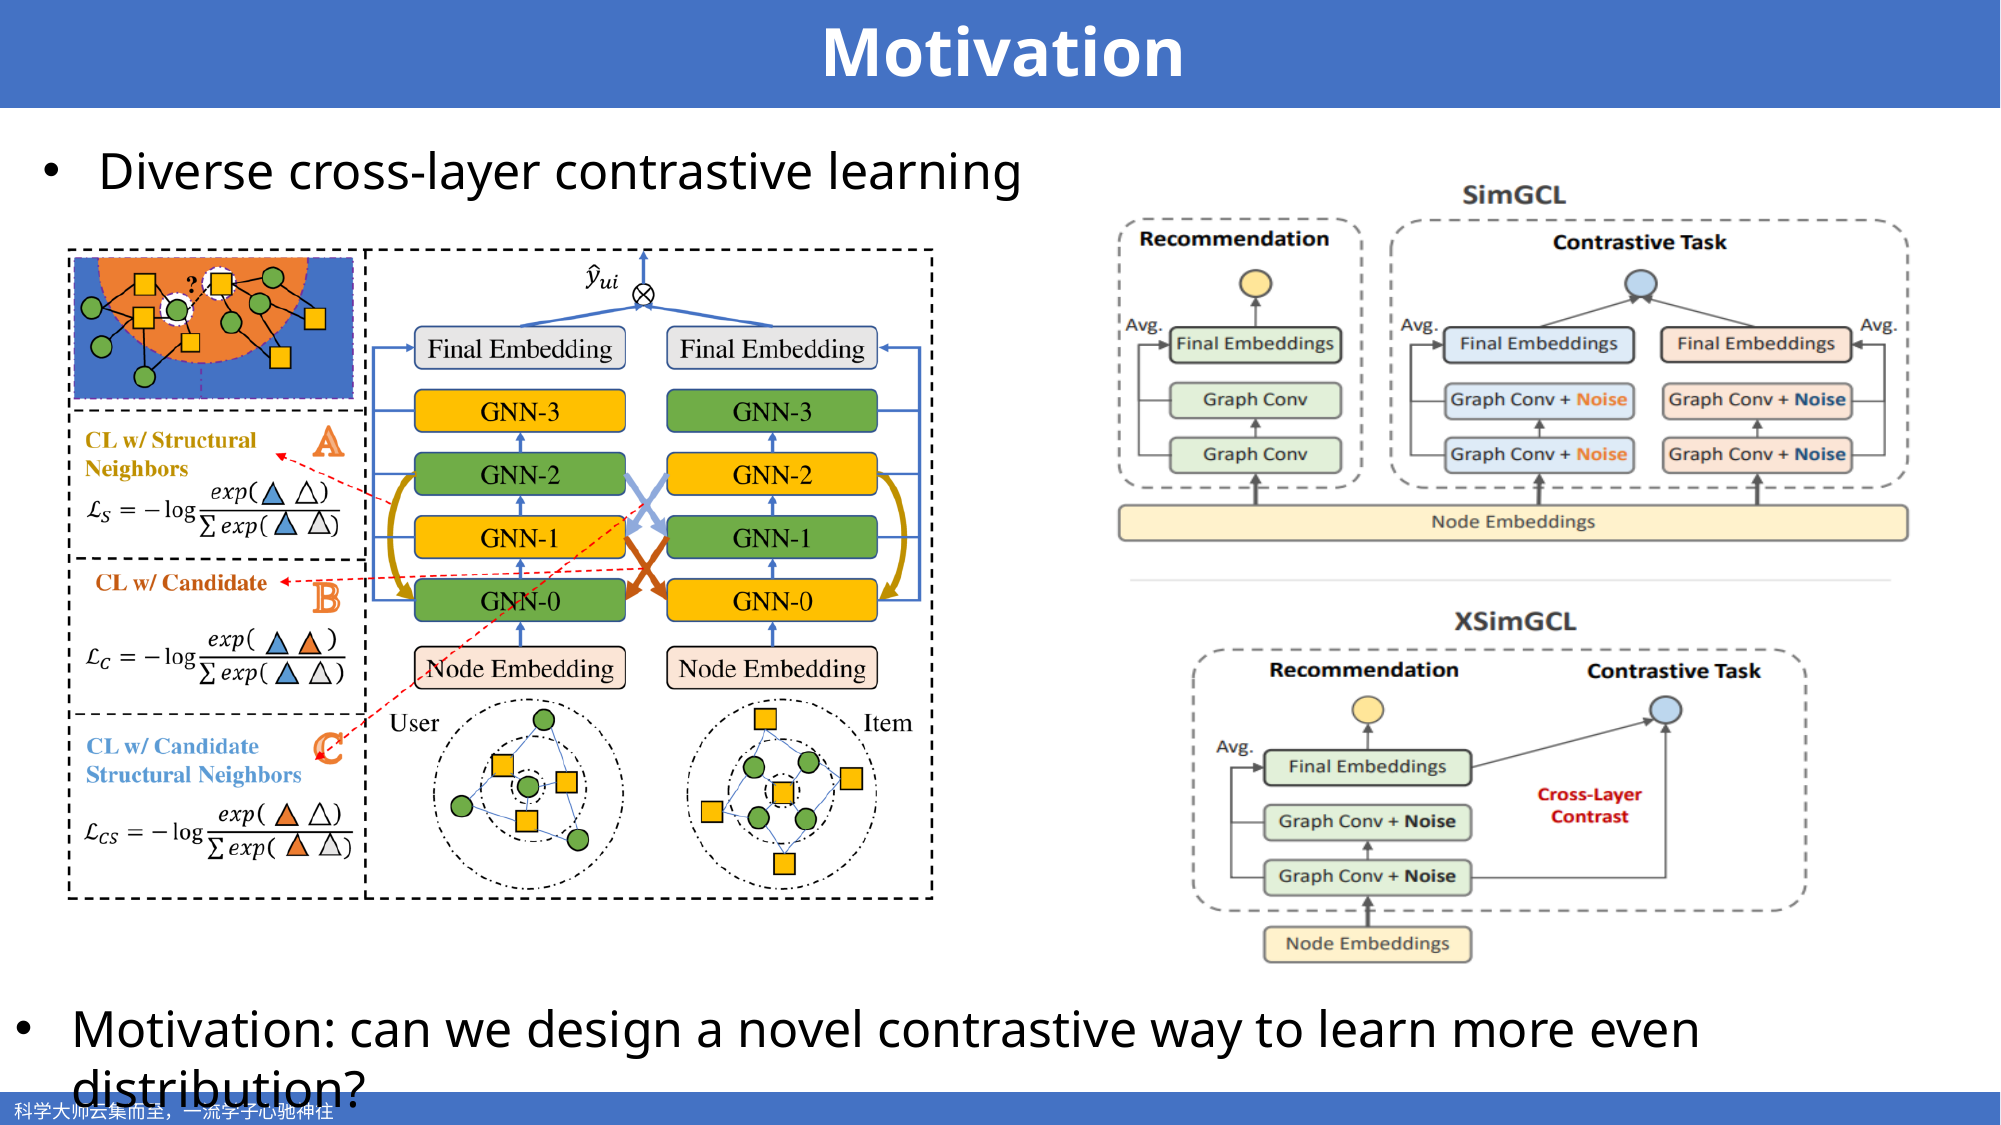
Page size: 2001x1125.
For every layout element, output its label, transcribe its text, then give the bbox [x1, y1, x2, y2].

picture [49, 232, 952, 918]
text_box Diverse cross-layer contrastive learning [27, 132, 1893, 207]
picture [1098, 170, 1944, 981]
text_box Motivation: can we design a novel contrastive way to learn more even distribution? [0, 989, 1979, 1125]
text_box Motivation [27, 17, 1979, 92]
